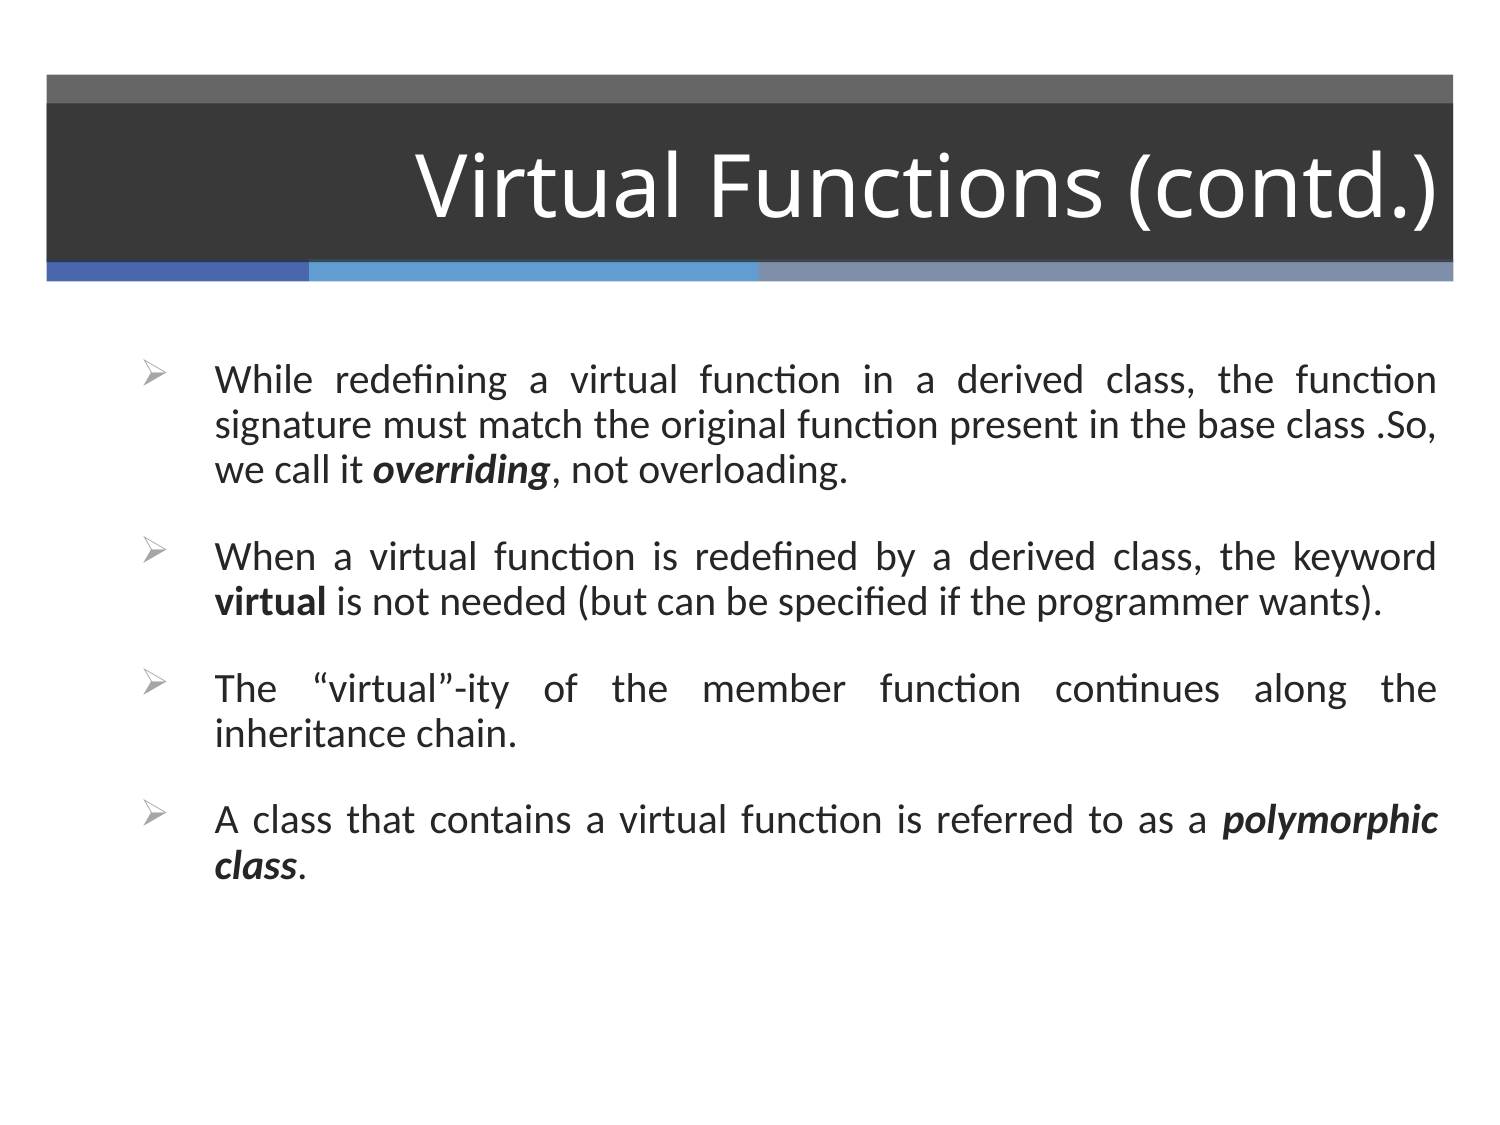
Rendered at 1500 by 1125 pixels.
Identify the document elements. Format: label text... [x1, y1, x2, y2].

list While redefining a virtual function in a derived class, the function signature must match the original function present in the base class .So, we call it overriding, not overloading. When a virtual function is redefined by a derived class, the keyword virtual is not needed (but can be specified if the programmer wants). The “virtual”-ity of the member function continues along the inheritance chain. A class that contains a virtual function is referred to as a polymorphic class. [125, 350, 1454, 1005]
title Virtual Functions (contd.) [46, 103, 1454, 263]
